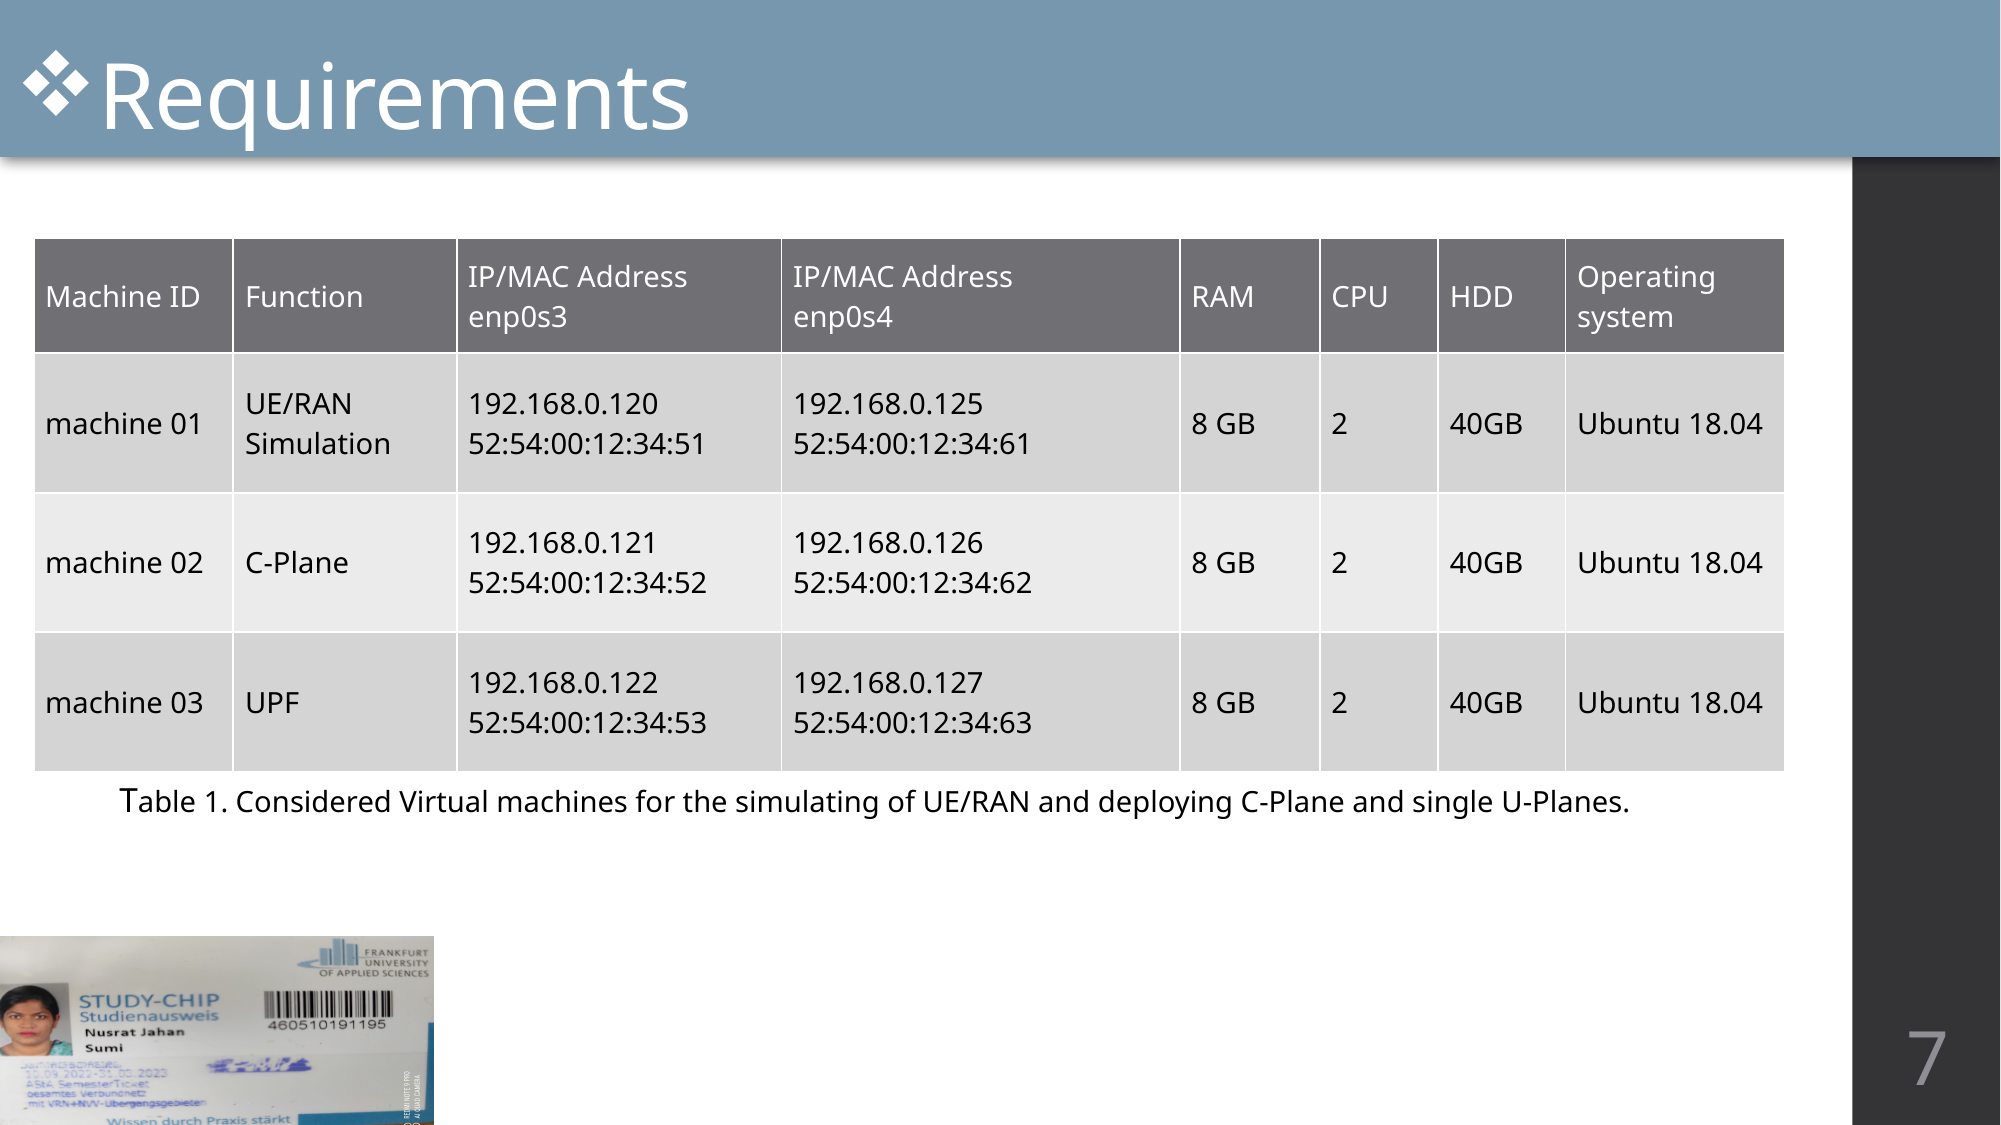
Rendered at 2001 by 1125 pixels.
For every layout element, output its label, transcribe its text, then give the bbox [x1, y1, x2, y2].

table_header CPU [1321, 239, 1437, 352]
table_cell 40GB [1439, 494, 1565, 631]
table_cell UPF [234, 633, 456, 771]
table_header HDD [1439, 239, 1565, 352]
table_cell Ubuntu 18.04 [1566, 494, 1784, 631]
table_cell 2 [1321, 494, 1437, 631]
table_cell 192.168.0.125 52:54:00:12:34:61 [782, 354, 1179, 492]
title Requirements [0, 0, 2000, 157]
table_cell 192.168.0.120 52:54:00:12:34:51 [458, 354, 781, 492]
table_cell 2 [1321, 633, 1437, 771]
slide_number 7 [1852, 1012, 2000, 1110]
table_cell machine 01 [35, 354, 232, 492]
table_cell 192.168.0.126 52:54:00:12:34:62 [782, 494, 1179, 631]
table_cell machine 02 [35, 494, 232, 631]
table_header RAM [1181, 239, 1319, 352]
table_header IP/MAC Address enp0s4 [782, 239, 1179, 352]
text_box Table 1. Considered Virtual machines for the simulating of UE/RAN and deploying C-Plane and single U-Planes. [0, 771, 1751, 827]
table_cell 8 GB [1181, 494, 1319, 631]
table_header Operating system [1566, 239, 1784, 352]
table_header IP/MAC Address enp0s3 [458, 239, 781, 352]
table_header Function [234, 239, 456, 352]
table_cell 2 [1321, 354, 1437, 492]
table_cell 40GB [1439, 354, 1565, 492]
picture [0, 936, 434, 1125]
table_cell Ubuntu 18.04 [1566, 633, 1784, 771]
table_cell 8 GB [1181, 633, 1319, 771]
table_cell UE/RAN Simulation [234, 354, 456, 492]
table_cell 192.168.0.121 52:54:00:12:34:52 [458, 494, 781, 631]
table_header Machine ID [35, 239, 232, 352]
table_cell 8 GB [1181, 354, 1319, 492]
table_cell 40GB [1439, 633, 1565, 771]
table_cell 192.168.0.122 52:54:00:12:34:53 [458, 633, 781, 771]
table_cell machine 03 [35, 633, 232, 771]
table_cell Ubuntu 18.04 [1566, 354, 1784, 492]
table_cell 192.168.0.127 52:54:00:12:34:63 [782, 633, 1179, 771]
table_cell C-Plane [234, 494, 456, 631]
